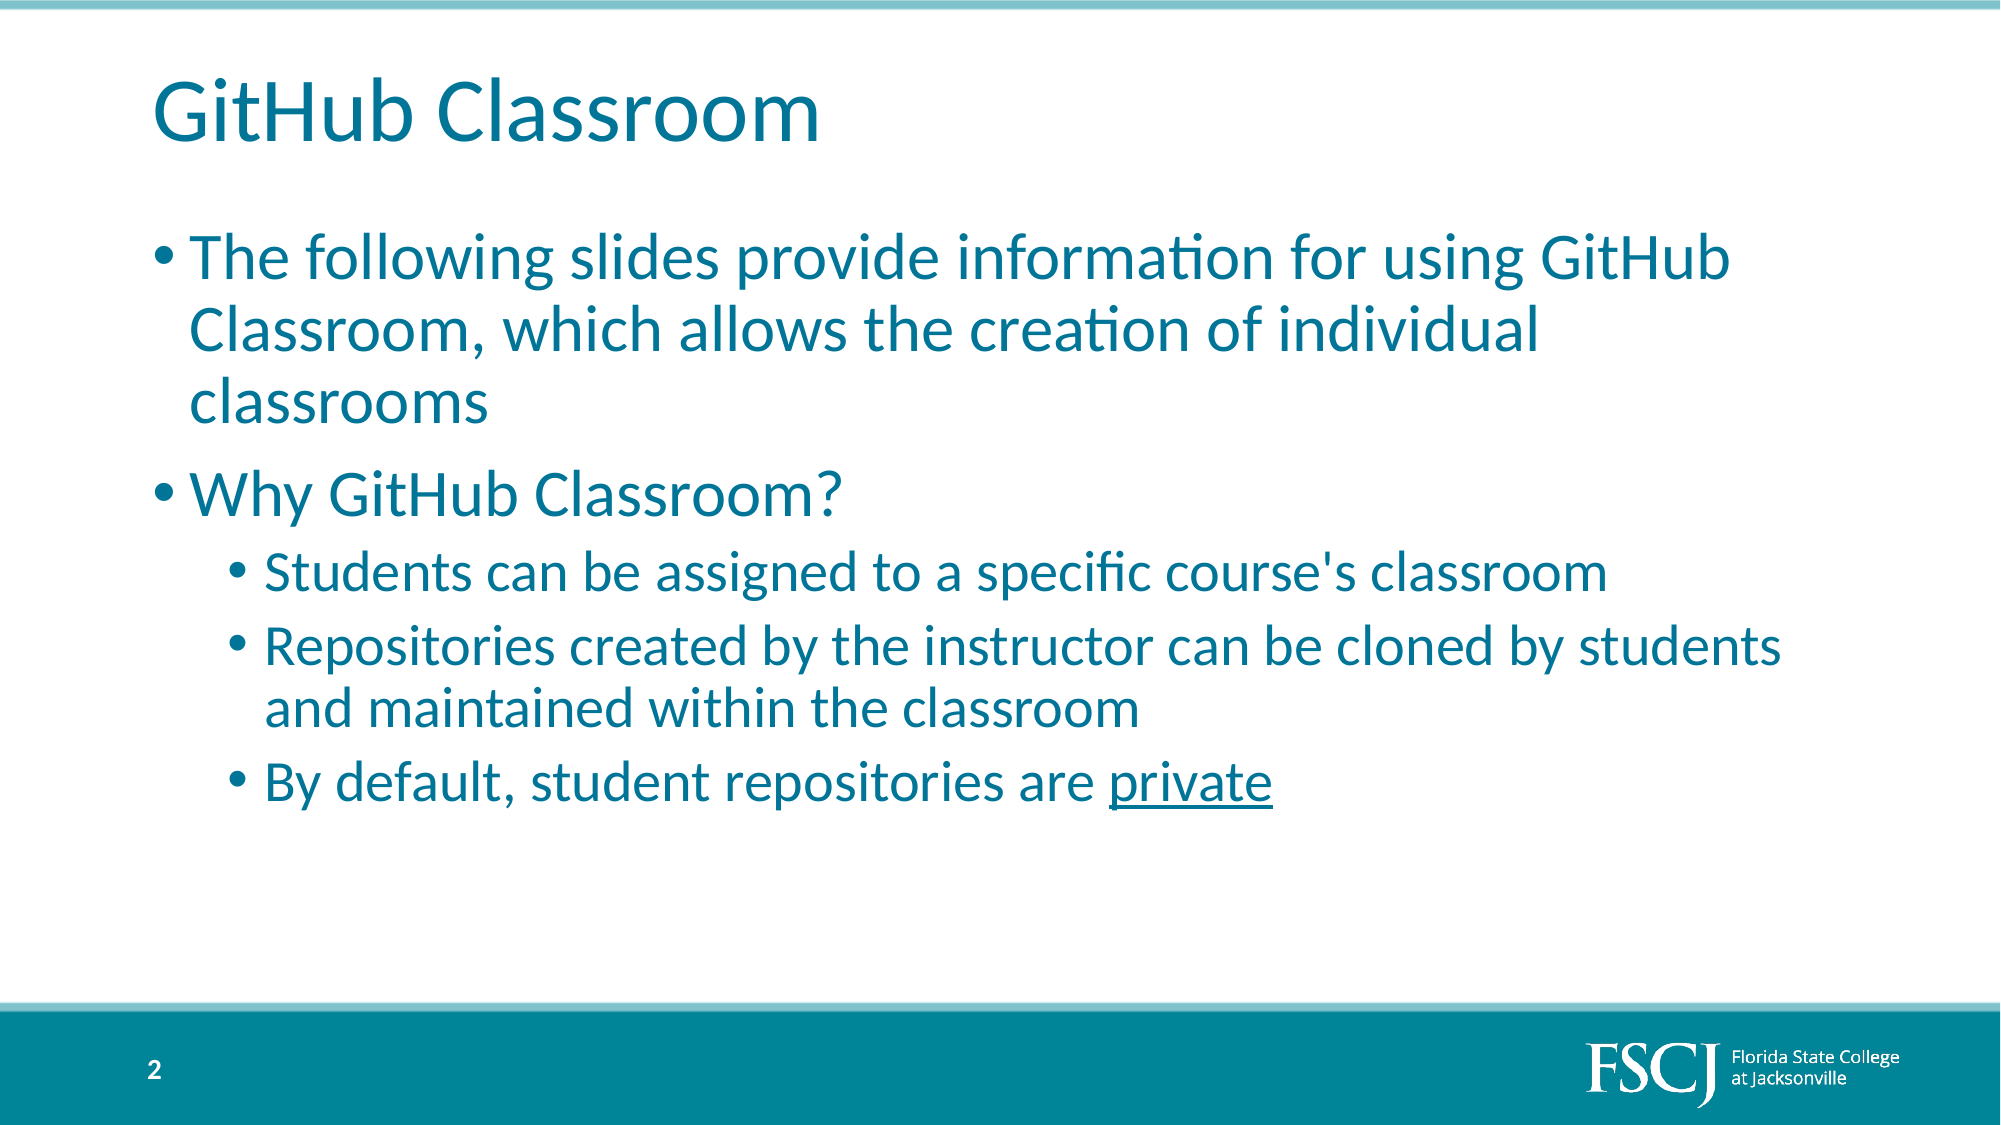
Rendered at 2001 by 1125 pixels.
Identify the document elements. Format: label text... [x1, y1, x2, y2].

title GitHub Classroom [137, 47, 1863, 176]
list The following slides provide information for using GitHub Classroom, which allows the creation of individual classrooms Why GitHub Classroom? Students can be assigned to a specific course's classroom Repositories created by the instructor can be cloned by students and maintained within the classroom By default, student repositories are private [137, 214, 1863, 1014]
picture [0, 0, 2001, 1125]
